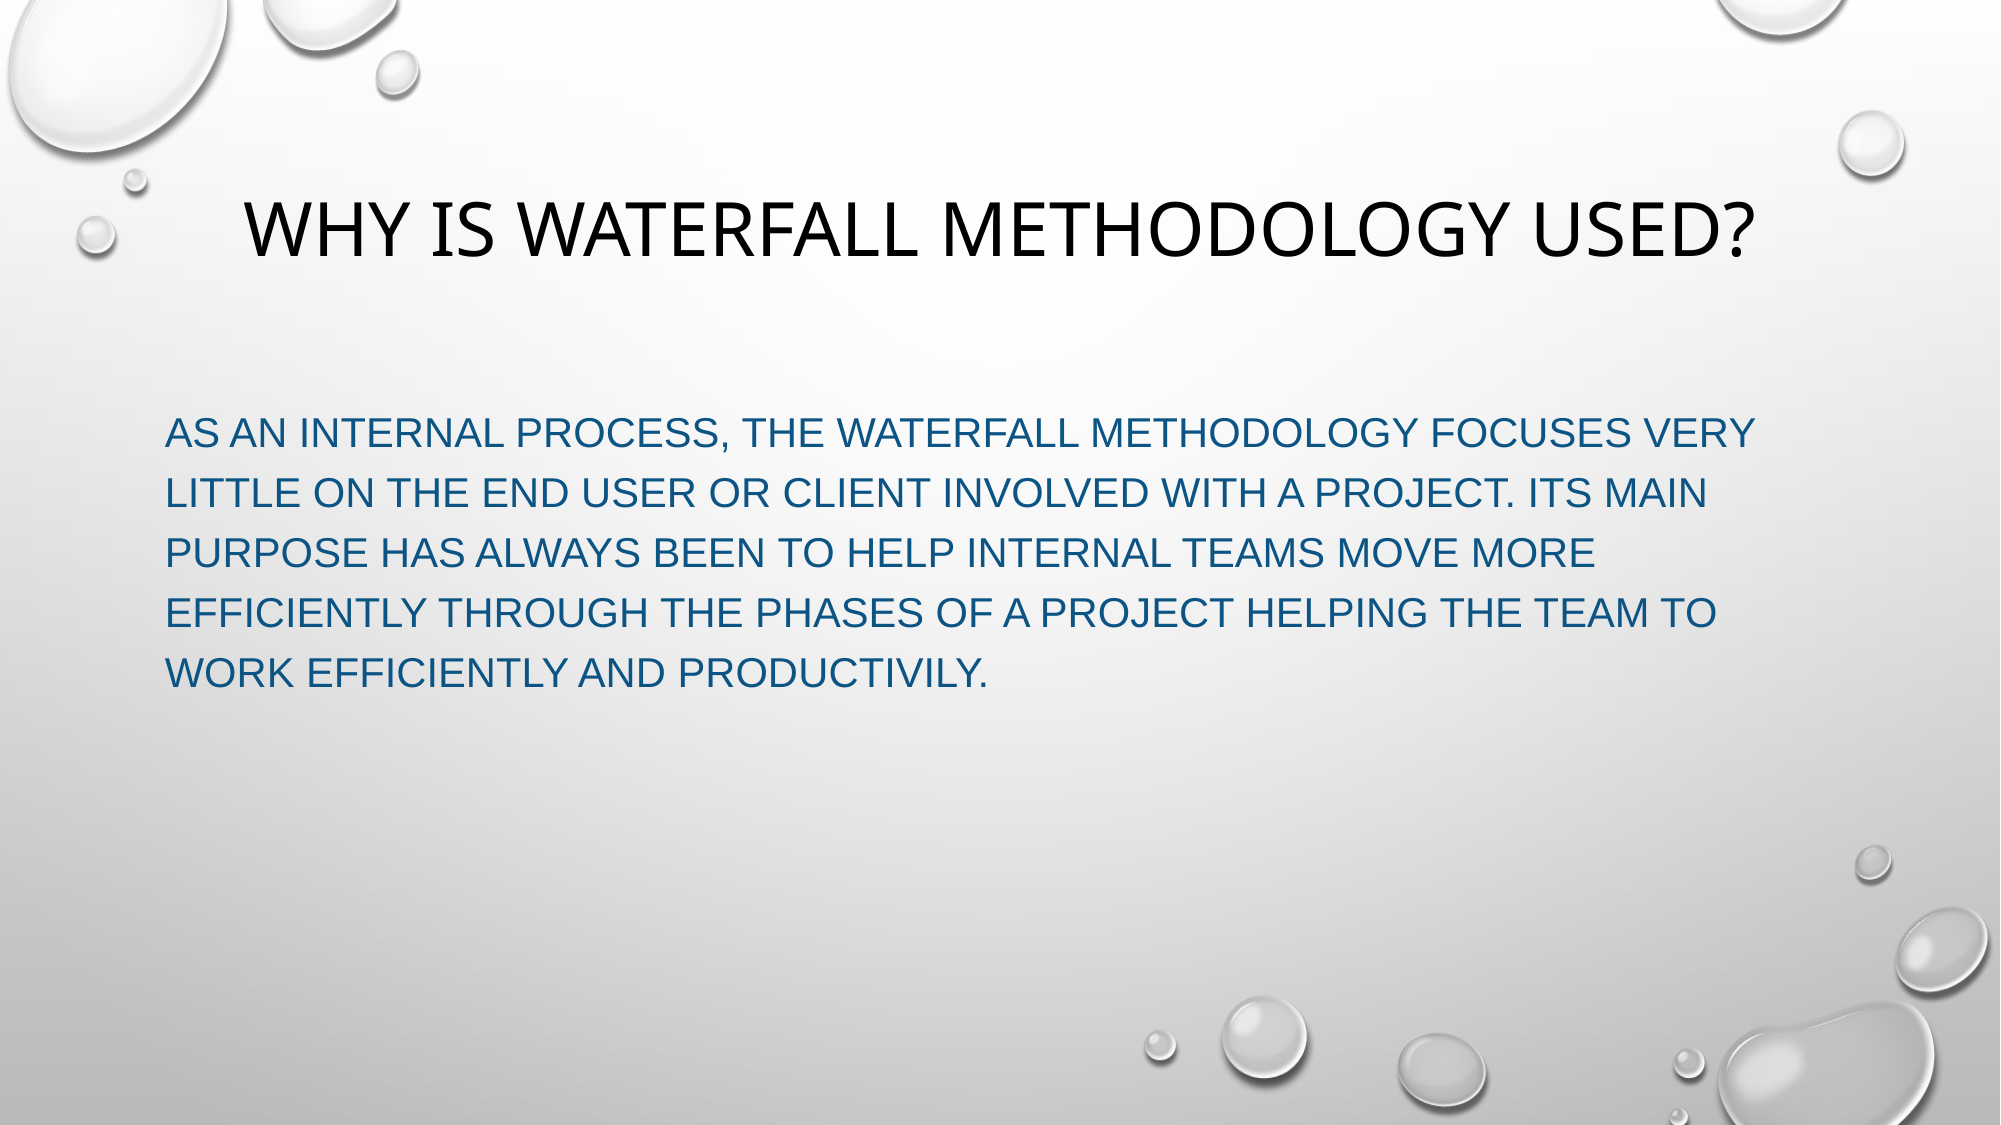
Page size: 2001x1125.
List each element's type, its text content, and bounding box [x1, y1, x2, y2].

list As an internal process, the Waterfall methodology focuses very little on the end user or client involved with a project. Its main purpose has always been to help internal teams move more efficiently through the phases of a project HELPING THE TEAM TO WORK EFFICIENTLY AND PRODUCTIVILY. [149, 388, 1850, 950]
title WHY IS WATERFALL METHODOLOGY USED? [149, 101, 1851, 364]
picture [0, 0, 2000, 1125]
